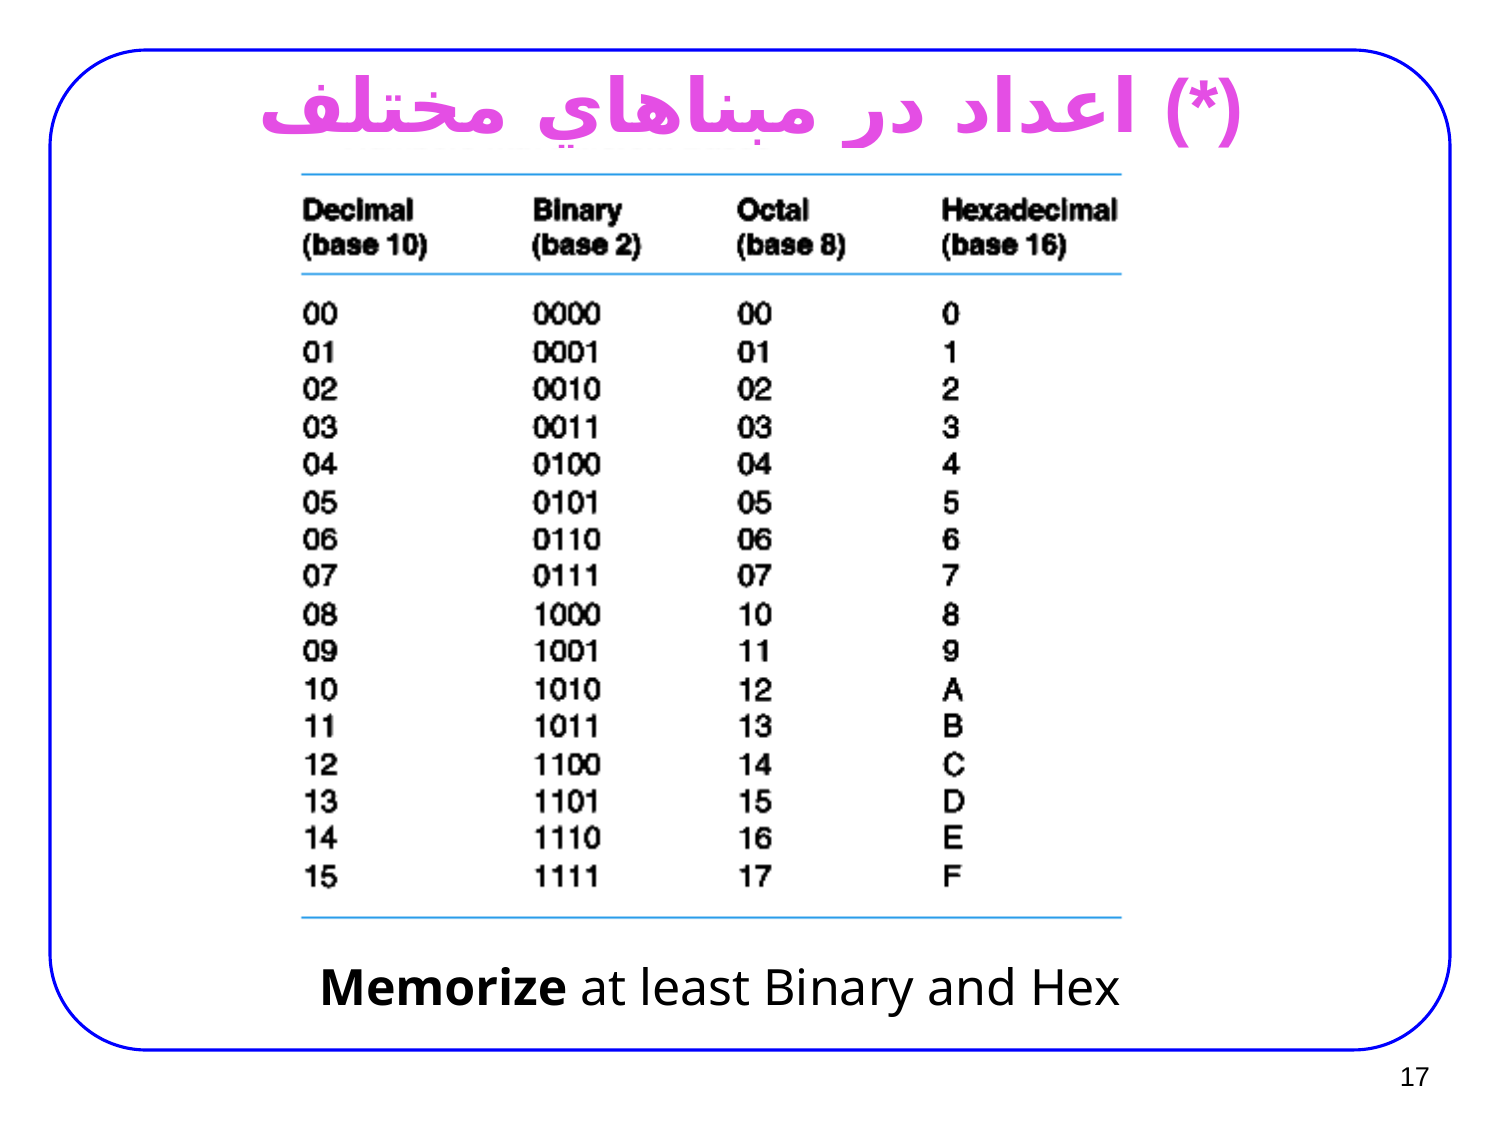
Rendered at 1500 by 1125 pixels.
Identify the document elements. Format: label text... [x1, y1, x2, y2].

title اعداد در مبناهاي مختلف (*) [113, 66, 1389, 140]
text_box Memorize at least Binary and Hex [303, 948, 1329, 1023]
picture [257, 148, 1164, 950]
slide_number 17 [1351, 1047, 1444, 1104]
